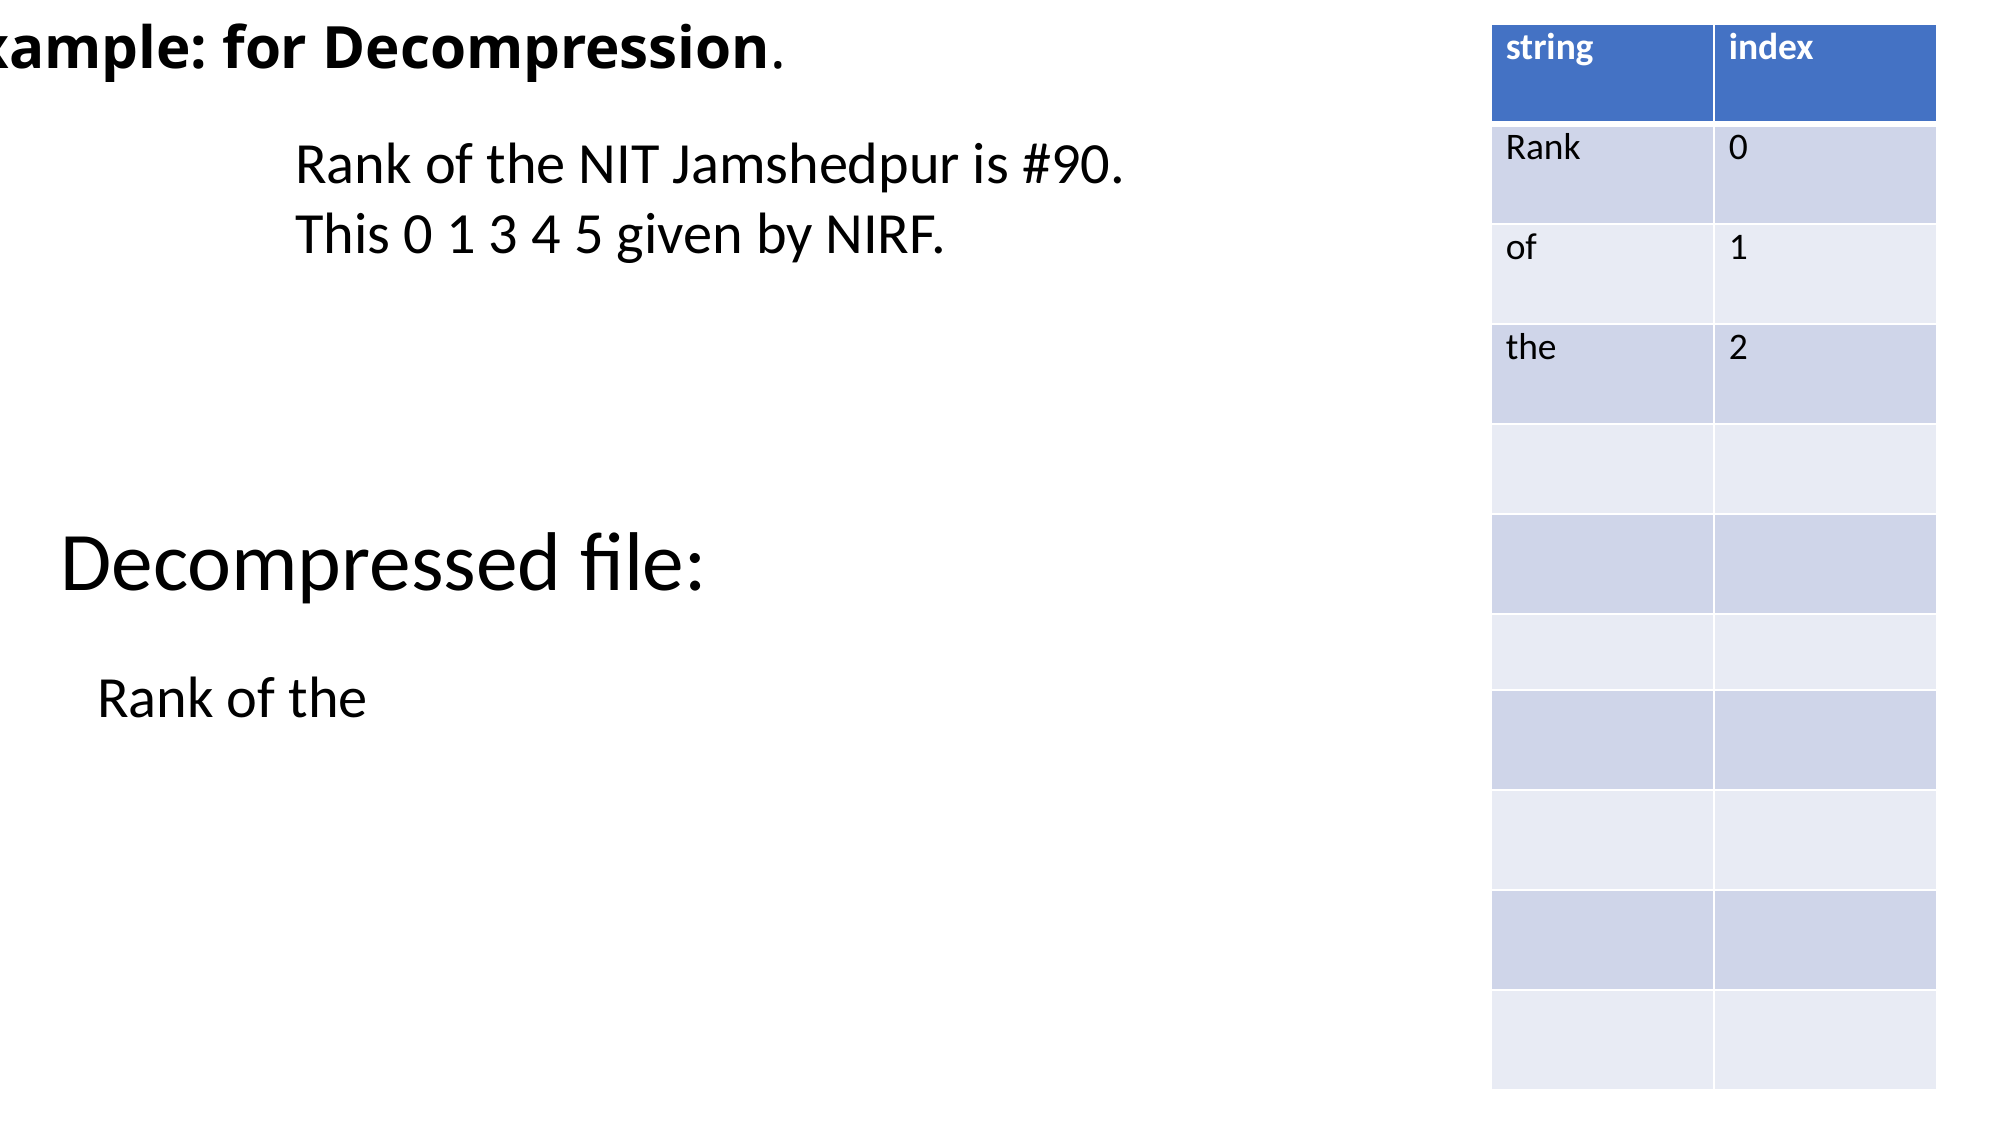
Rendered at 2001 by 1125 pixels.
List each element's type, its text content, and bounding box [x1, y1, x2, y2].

table_cell the [1492, 325, 1713, 423]
table_cell [1715, 691, 1936, 789]
table_cell 2 [1715, 325, 1936, 423]
table_cell of [1492, 225, 1713, 323]
table_cell [1715, 515, 1936, 613]
table_header string [1492, 25, 1713, 121]
table_cell 0 [1715, 127, 1936, 223]
table_cell [1492, 791, 1713, 889]
title Example: for Decompression. [0, 0, 883, 89]
table_cell [1492, 615, 1713, 689]
table_cell 1 [1715, 225, 1936, 323]
table_cell [1715, 891, 1936, 989]
text_box Decompressed file: [45, 500, 723, 615]
table_cell [1492, 891, 1713, 989]
table_cell [1492, 425, 1713, 513]
table_cell [1492, 991, 1713, 1089]
table_cell [1715, 425, 1936, 513]
table_cell [1715, 991, 1936, 1089]
text_box Rank of the [82, 651, 1141, 737]
table_cell [1715, 791, 1936, 889]
table_cell [1492, 691, 1713, 789]
table_cell [1715, 615, 1936, 689]
table_header index [1715, 25, 1936, 121]
table_cell [1492, 515, 1713, 613]
table_cell Rank [1492, 127, 1713, 223]
text_box Rank of the NIT Jamshedpur is #90. This 0 1 3 4 5 given by NIRF. [280, 117, 1490, 273]
